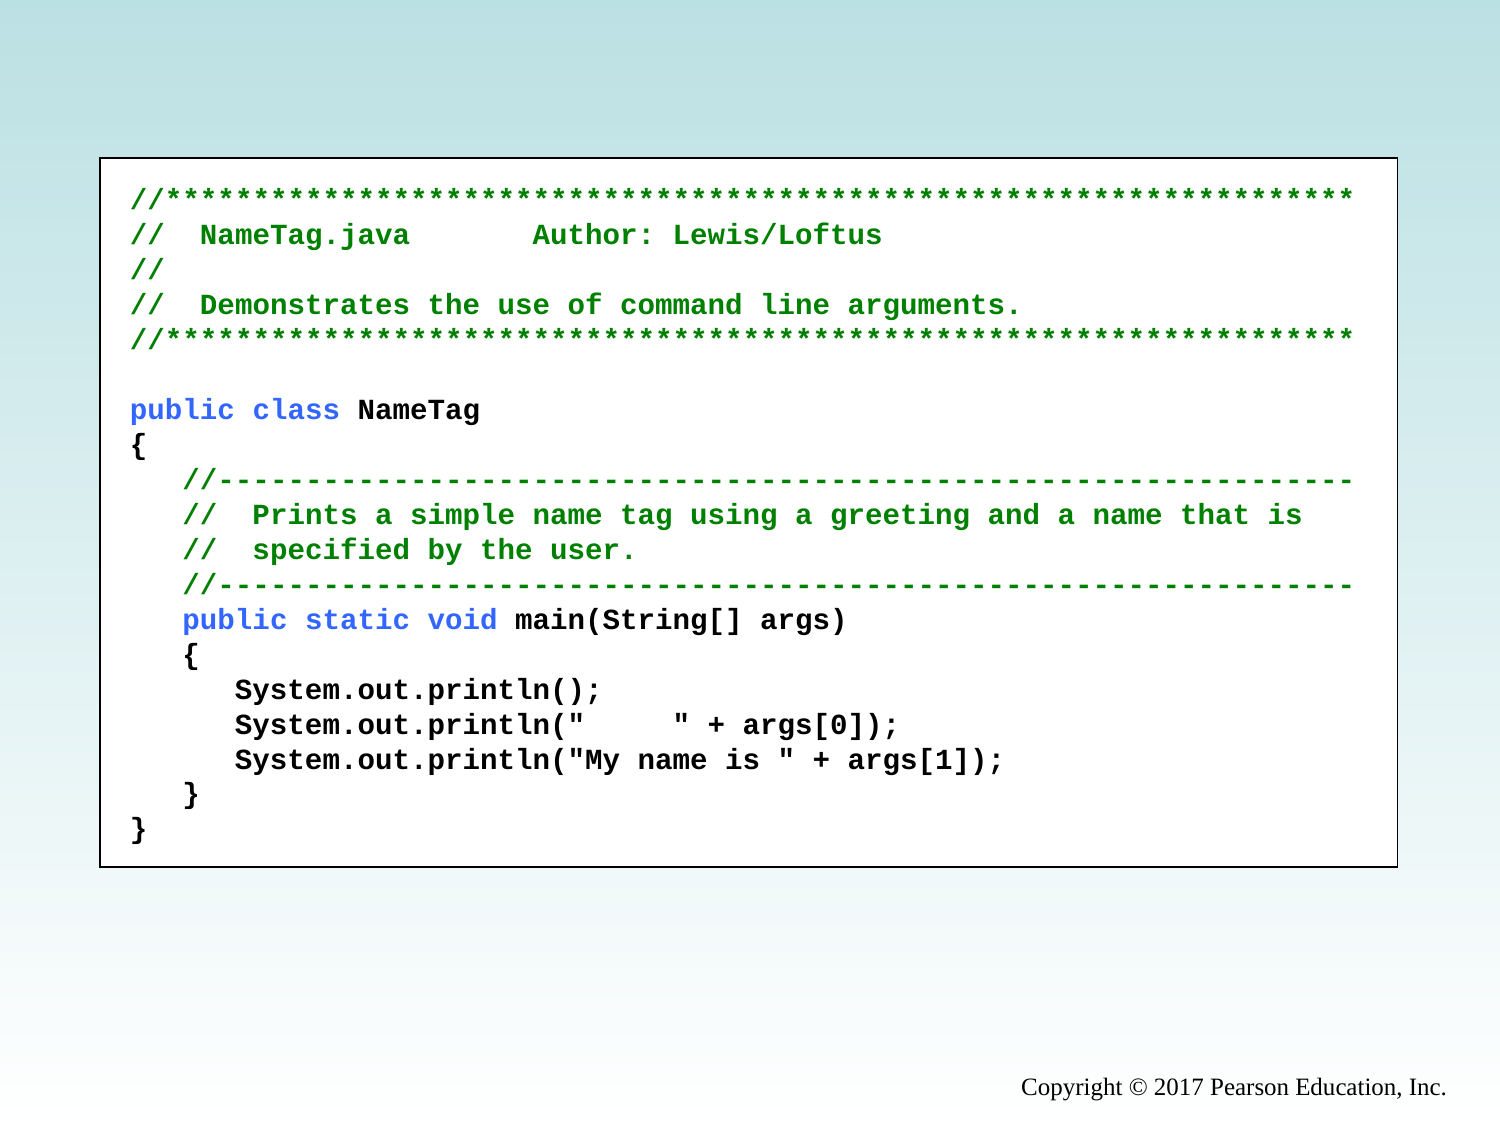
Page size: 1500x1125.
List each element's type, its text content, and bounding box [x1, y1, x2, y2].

footer Copyright © 2017 Pearson Education, Inc. [549, 1062, 1463, 1114]
text_box //******************************************************************** // NameTag.java Author: Lewis/Loftus // // Demonstrates the use of command line arguments. //******************************************************************** public class NameTag { //----------------------------------------------------------------- // Prints a simple name tag using a greeting and a name that is // specified by the user. //----------------------------------------------------------------- public static void main(String[] args) { System.out.println(); System.out.println(" " + args[0]); System.out.println("My name is " + args[1]); } } [99, 158, 1398, 868]
